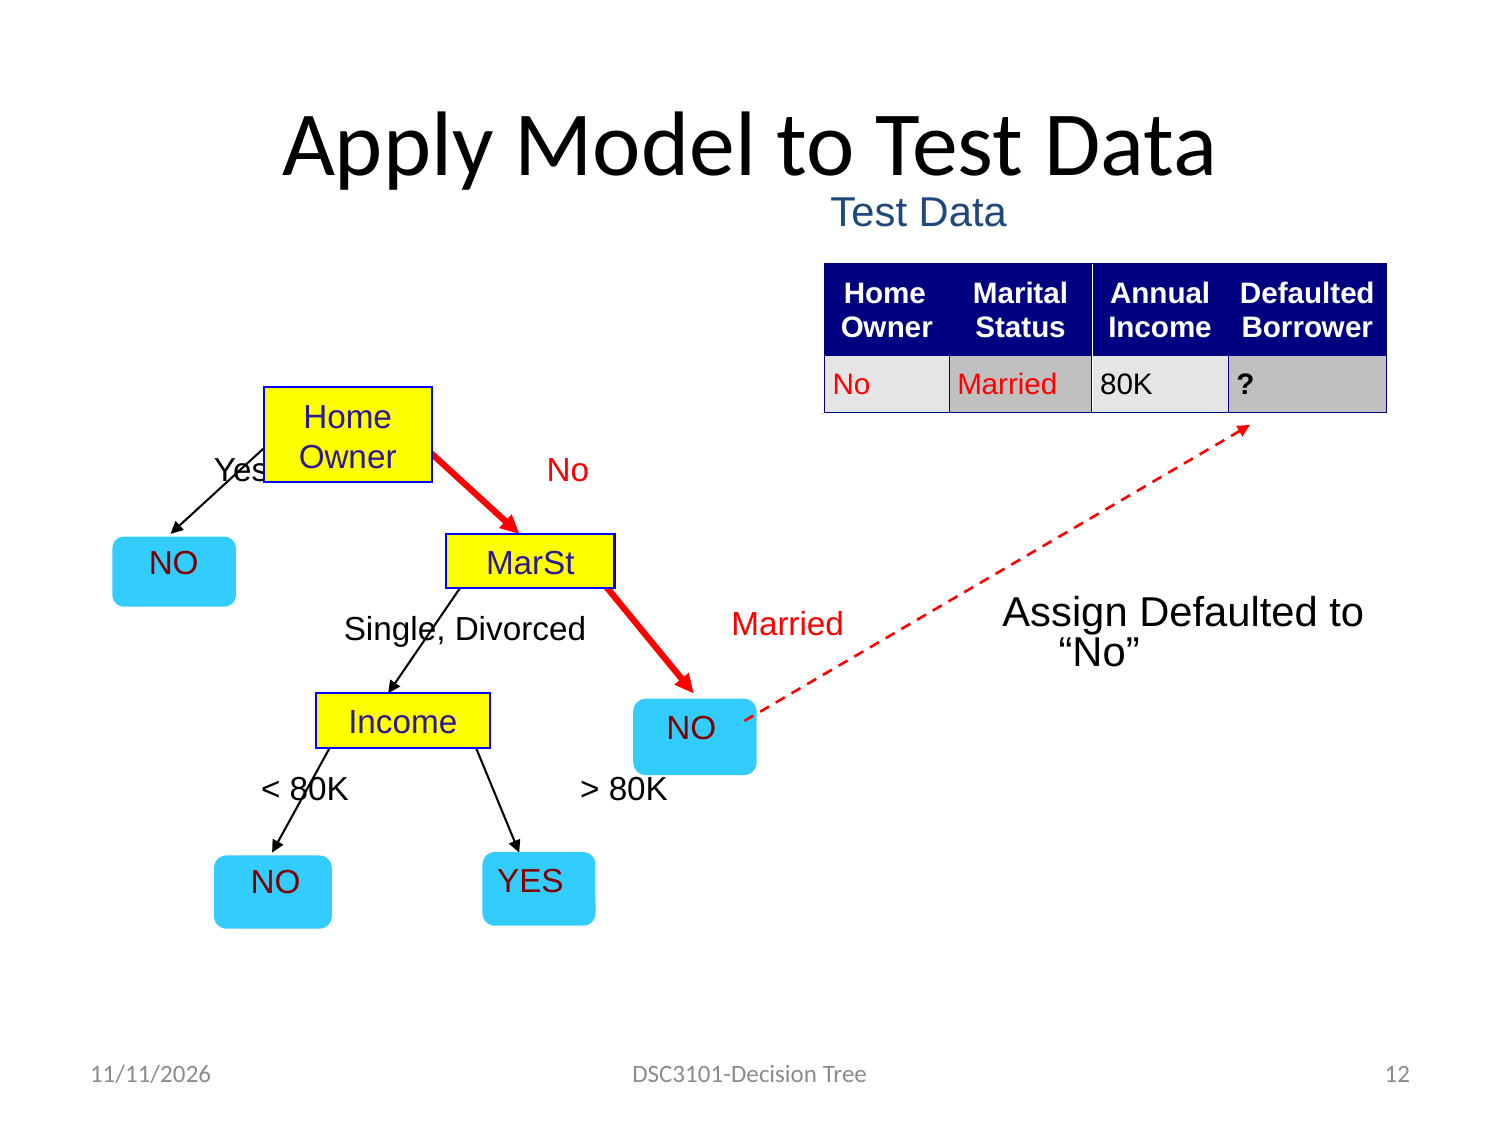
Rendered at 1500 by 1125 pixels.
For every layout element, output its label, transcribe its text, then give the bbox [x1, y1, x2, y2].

text_box Single, Divorced [216, 600, 602, 655]
text_box Test Data [787, 187, 1050, 243]
text_box NO [179, 852, 372, 908]
text_box [503, 815, 521, 852]
text_box Home Owner [263, 387, 432, 483]
text_box [477, 496, 519, 533]
text_box [272, 815, 293, 852]
text_box Married [604, 594, 869, 650]
text_box [214, 908, 332, 929]
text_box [812, 262, 1414, 446]
text_box [482, 857, 596, 926]
text_box Yes [86, 440, 284, 496]
title Apply Model to Test Data [75, 45, 1425, 233]
slide_number 12 [1074, 1042, 1425, 1103]
text_box > 80K [452, 759, 683, 815]
text_box MarSt [446, 533, 615, 589]
text_box [633, 754, 757, 776]
text_box [112, 589, 236, 607]
text_box [388, 655, 415, 693]
text_box Assign Defaulted to “No” [987, 587, 1425, 683]
text_box YES [468, 852, 593, 907]
text_box Income [315, 693, 490, 748]
text_box NO [595, 698, 788, 754]
text_box [170, 496, 212, 533]
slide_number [75, 1042, 425, 1103]
footer DSC3101-Decision Tree [512, 1042, 988, 1103]
text_box [657, 650, 694, 694]
text_box < 80K [133, 759, 364, 815]
text_box No [419, 440, 604, 496]
text_box NO [77, 533, 270, 589]
